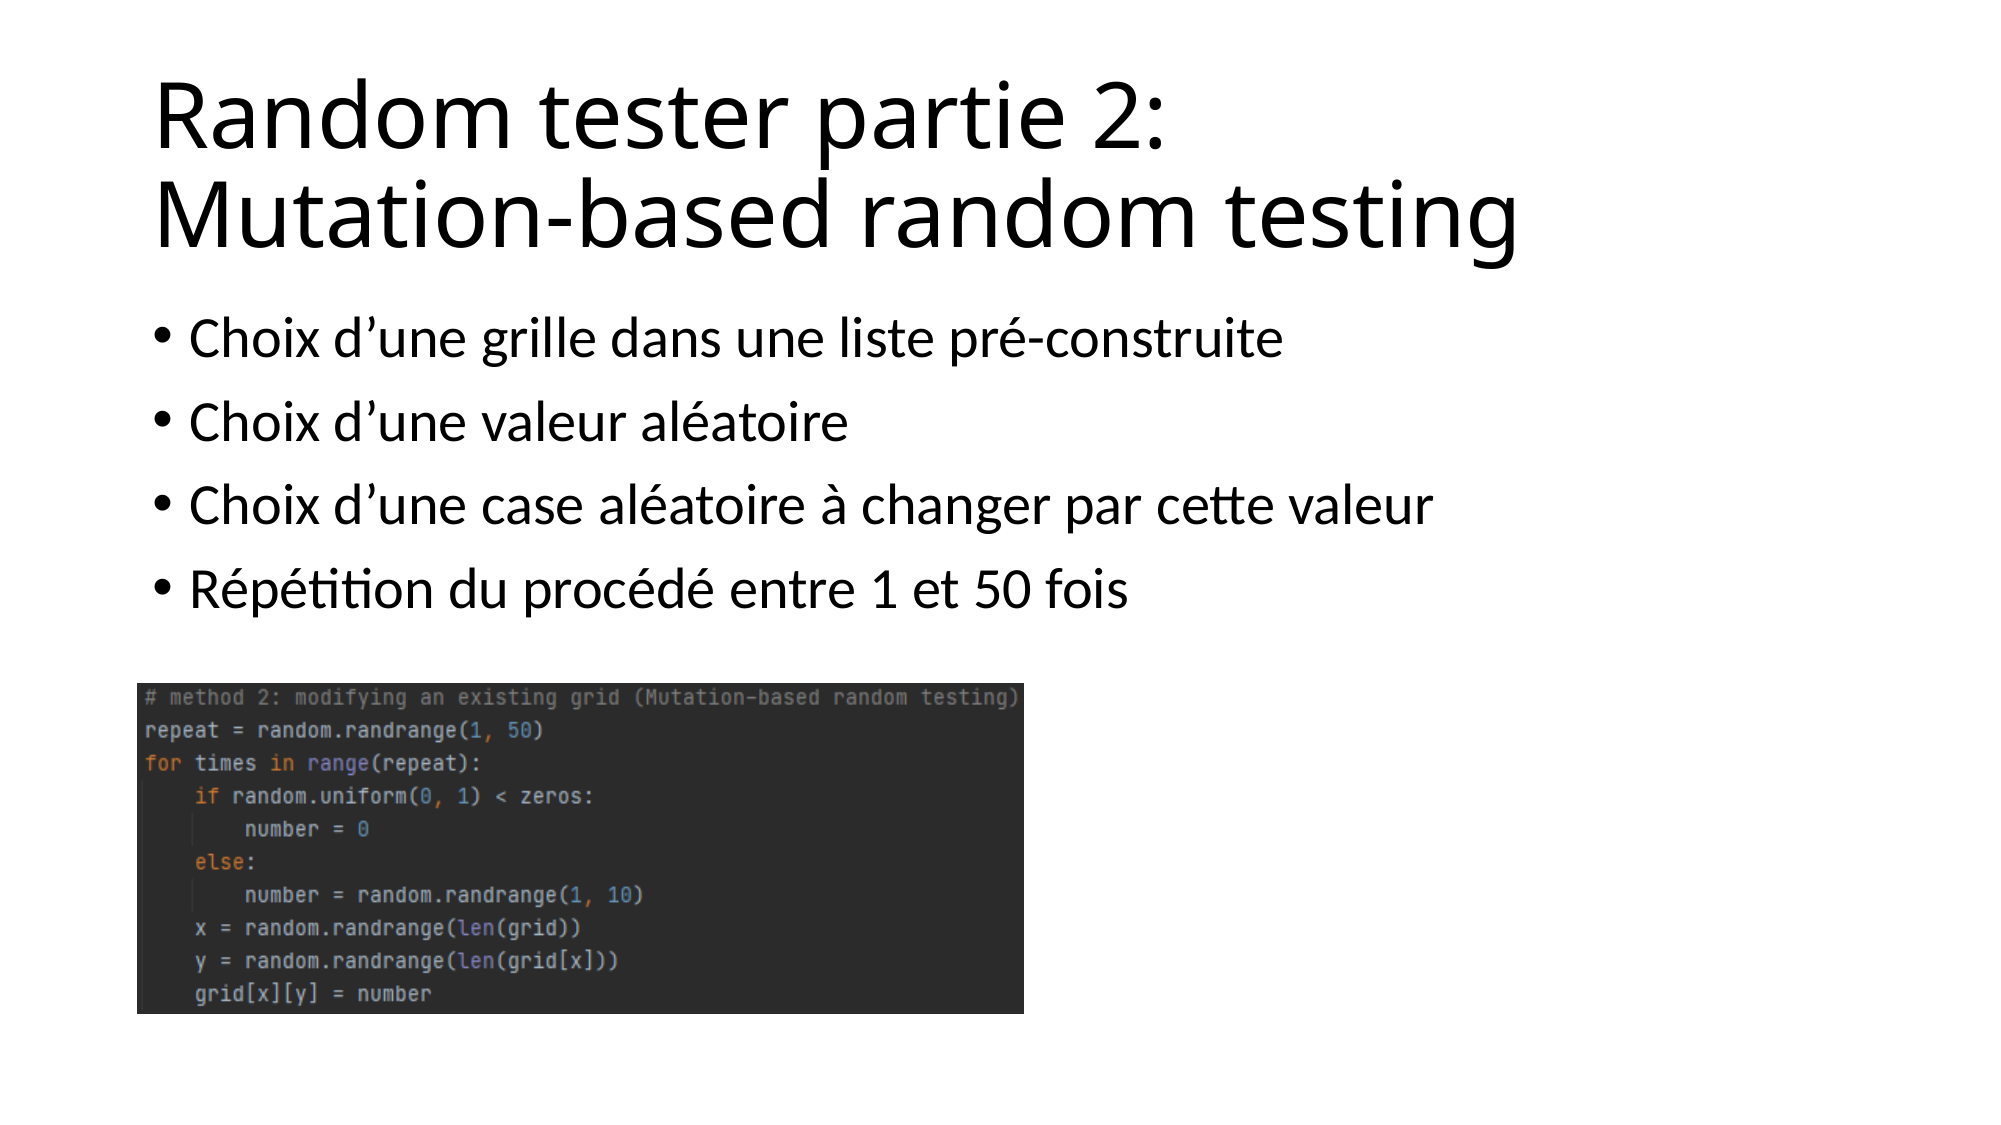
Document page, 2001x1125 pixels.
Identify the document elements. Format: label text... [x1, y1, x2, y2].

title Random tester partie 2: Mutation-based random testing [137, 59, 1863, 278]
picture [137, 683, 1024, 1014]
list Choix d’une grille dans une liste pré-construite Choix d’une valeur aléatoire Choix d’une case aléatoire à changer par cette valeur Répétition du procédé entre 1 et 50 fois [137, 299, 1863, 1014]
